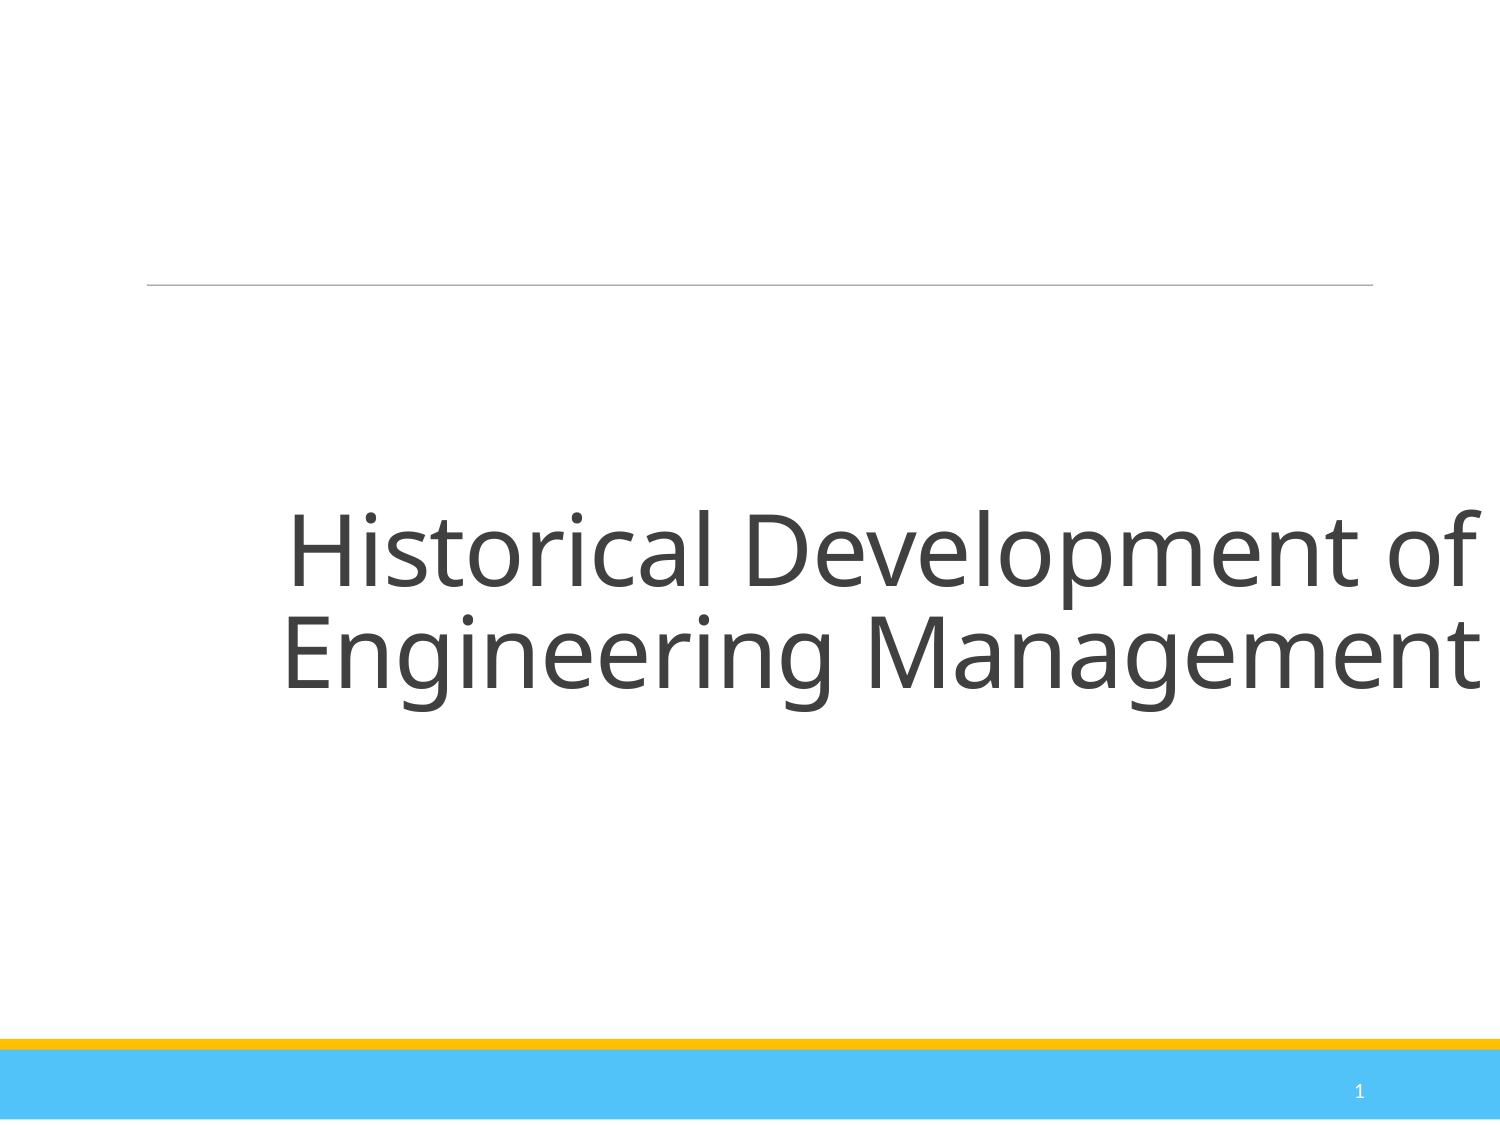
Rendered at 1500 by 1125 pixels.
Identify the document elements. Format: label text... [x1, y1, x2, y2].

slide_number 1 [1218, 1059, 1380, 1120]
title Historical Development of Engineering Management [262, 124, 1500, 710]
